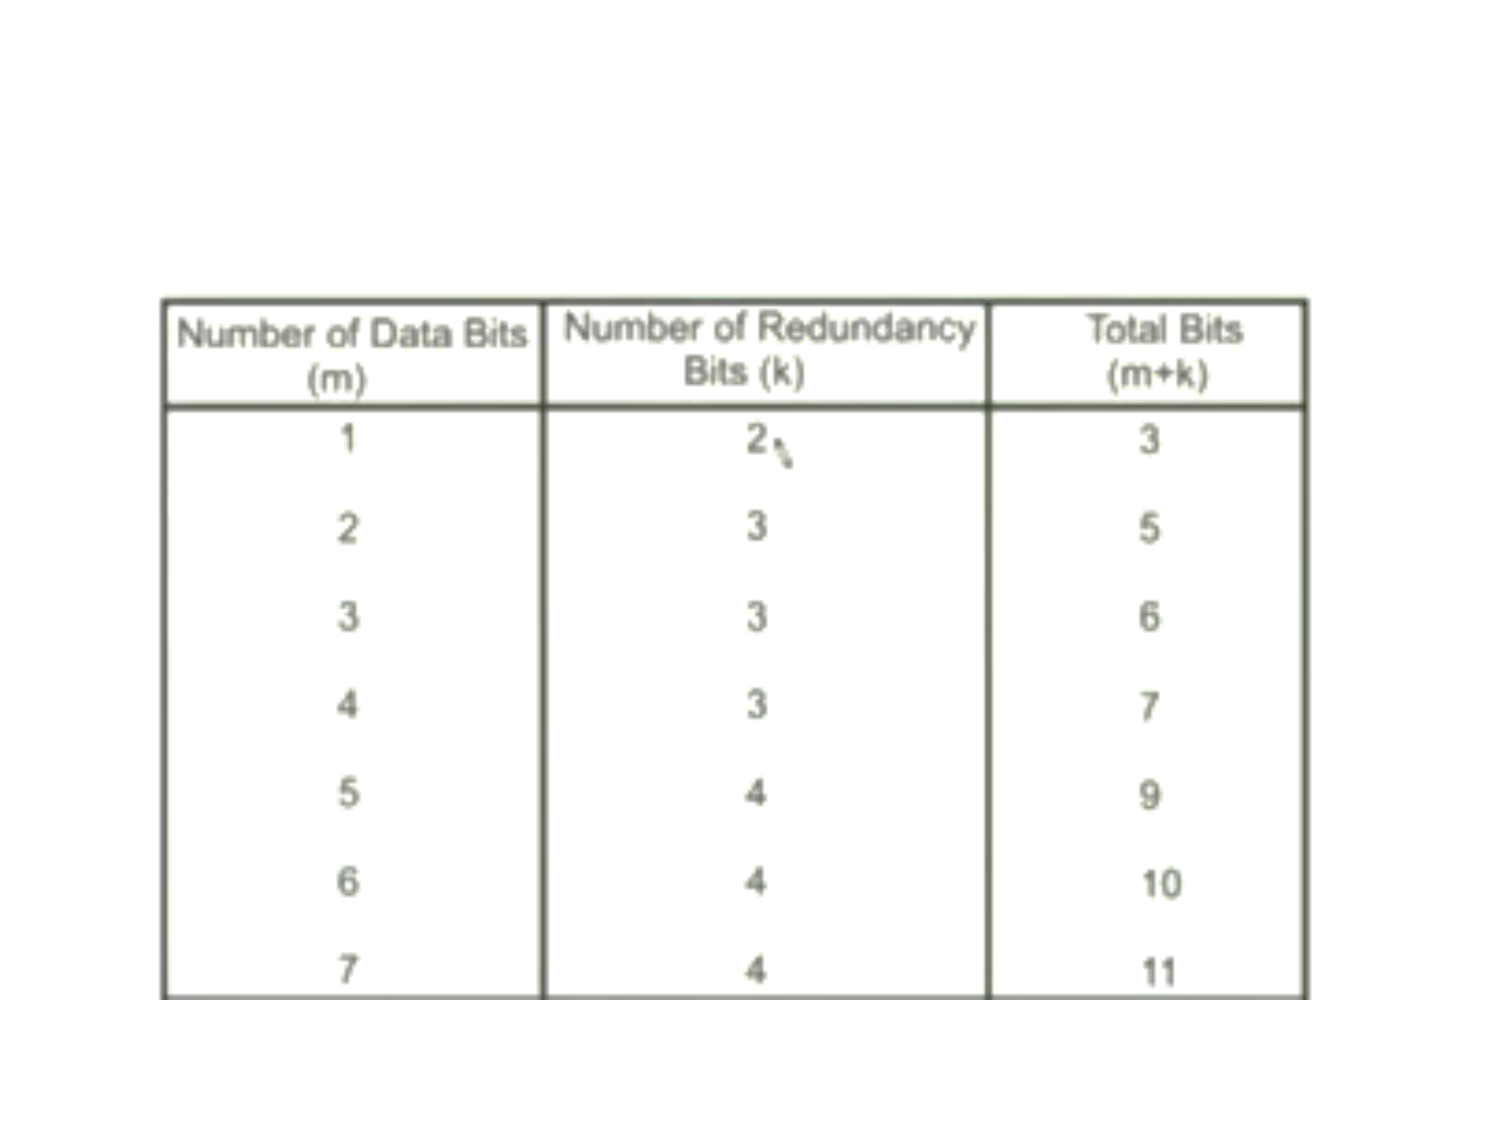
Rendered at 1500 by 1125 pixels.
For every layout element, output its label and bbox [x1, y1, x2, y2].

list [154, 292, 1320, 1001]
